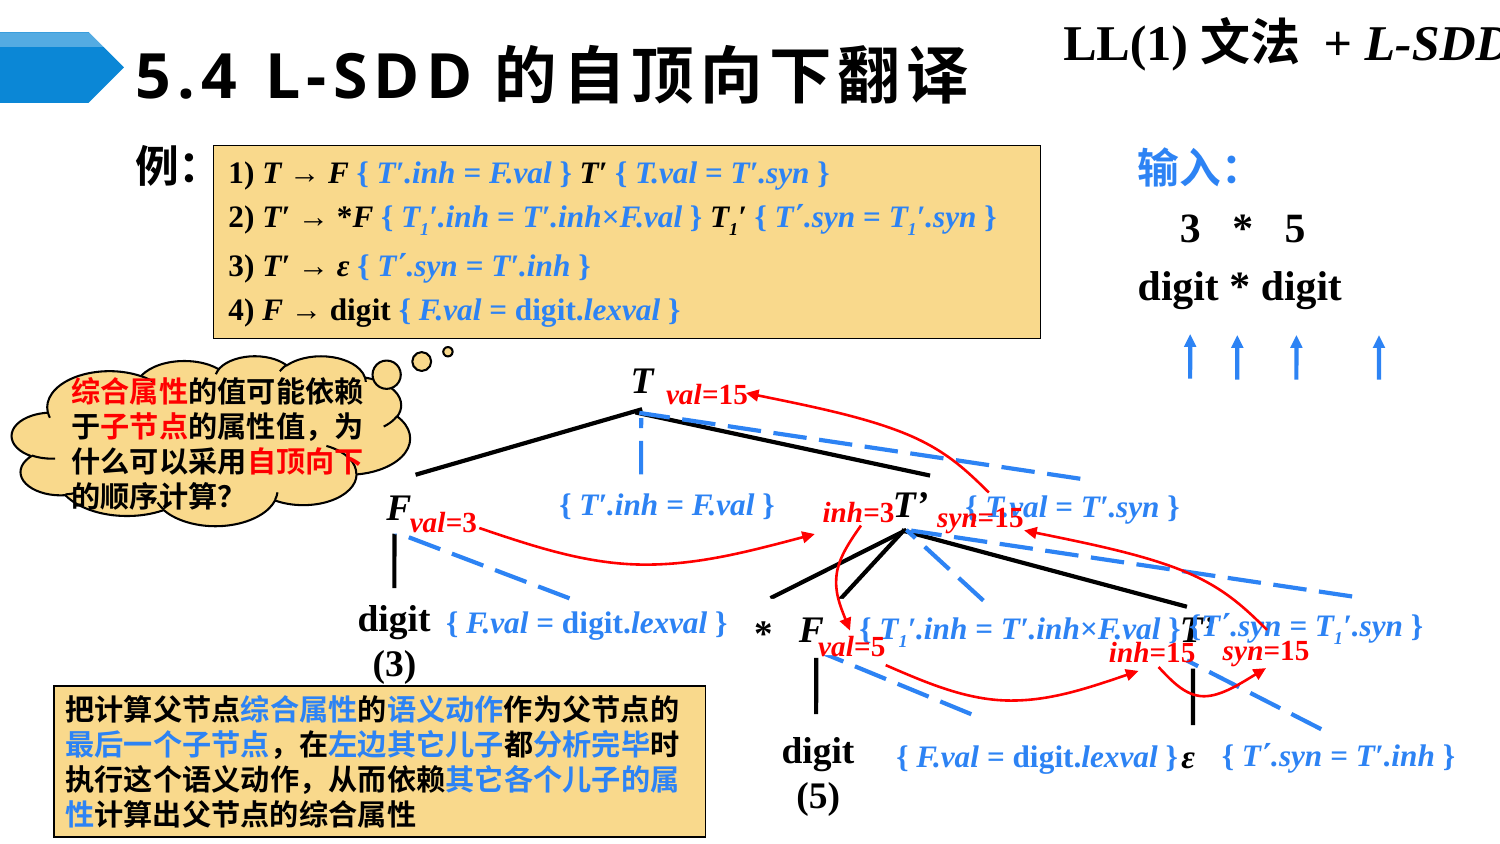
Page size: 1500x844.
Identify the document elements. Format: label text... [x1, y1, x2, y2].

text_box [1372, 335, 1386, 380]
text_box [11, 355, 411, 526]
text_box 例： [120, 130, 225, 199]
text_box [1290, 335, 1303, 380]
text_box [346, 536, 473, 691]
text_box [1273, 529, 1497, 661]
text_box [1183, 334, 1197, 347]
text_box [1166, 671, 1472, 784]
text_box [770, 710, 1195, 823]
text_box LL(1)文法 + L-SDD [1048, 2, 1500, 78]
text_box 输入： 3 * 5 digit * digit [1122, 134, 1474, 375]
text_box [1231, 335, 1244, 347]
text_box 把计算父节点综合属性的语义动作作为父节点的最后一个子节点，在左边其它儿子都分析完毕时执行这个语义动作，从而依赖其它各个儿子的属性计算出父节点的综合属性 [54, 686, 706, 838]
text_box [478, 392, 1268, 701]
title 5.4 L-SDD的自顶向下翻译 [123, 43, 1425, 103]
text_box 1) T → F { T′.inh = F.val } T′ { T.val = T′.syn } 2) T′ → *F { T1′.inh = T′.inh×F.val } T1′ { T΄.syn = T1′.syn } 3) T′ → ε { T΄.syn = T′.inh } 4) F → digit { F.val = digit.lexval } [213, 145, 1041, 339]
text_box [374, 349, 1253, 535]
